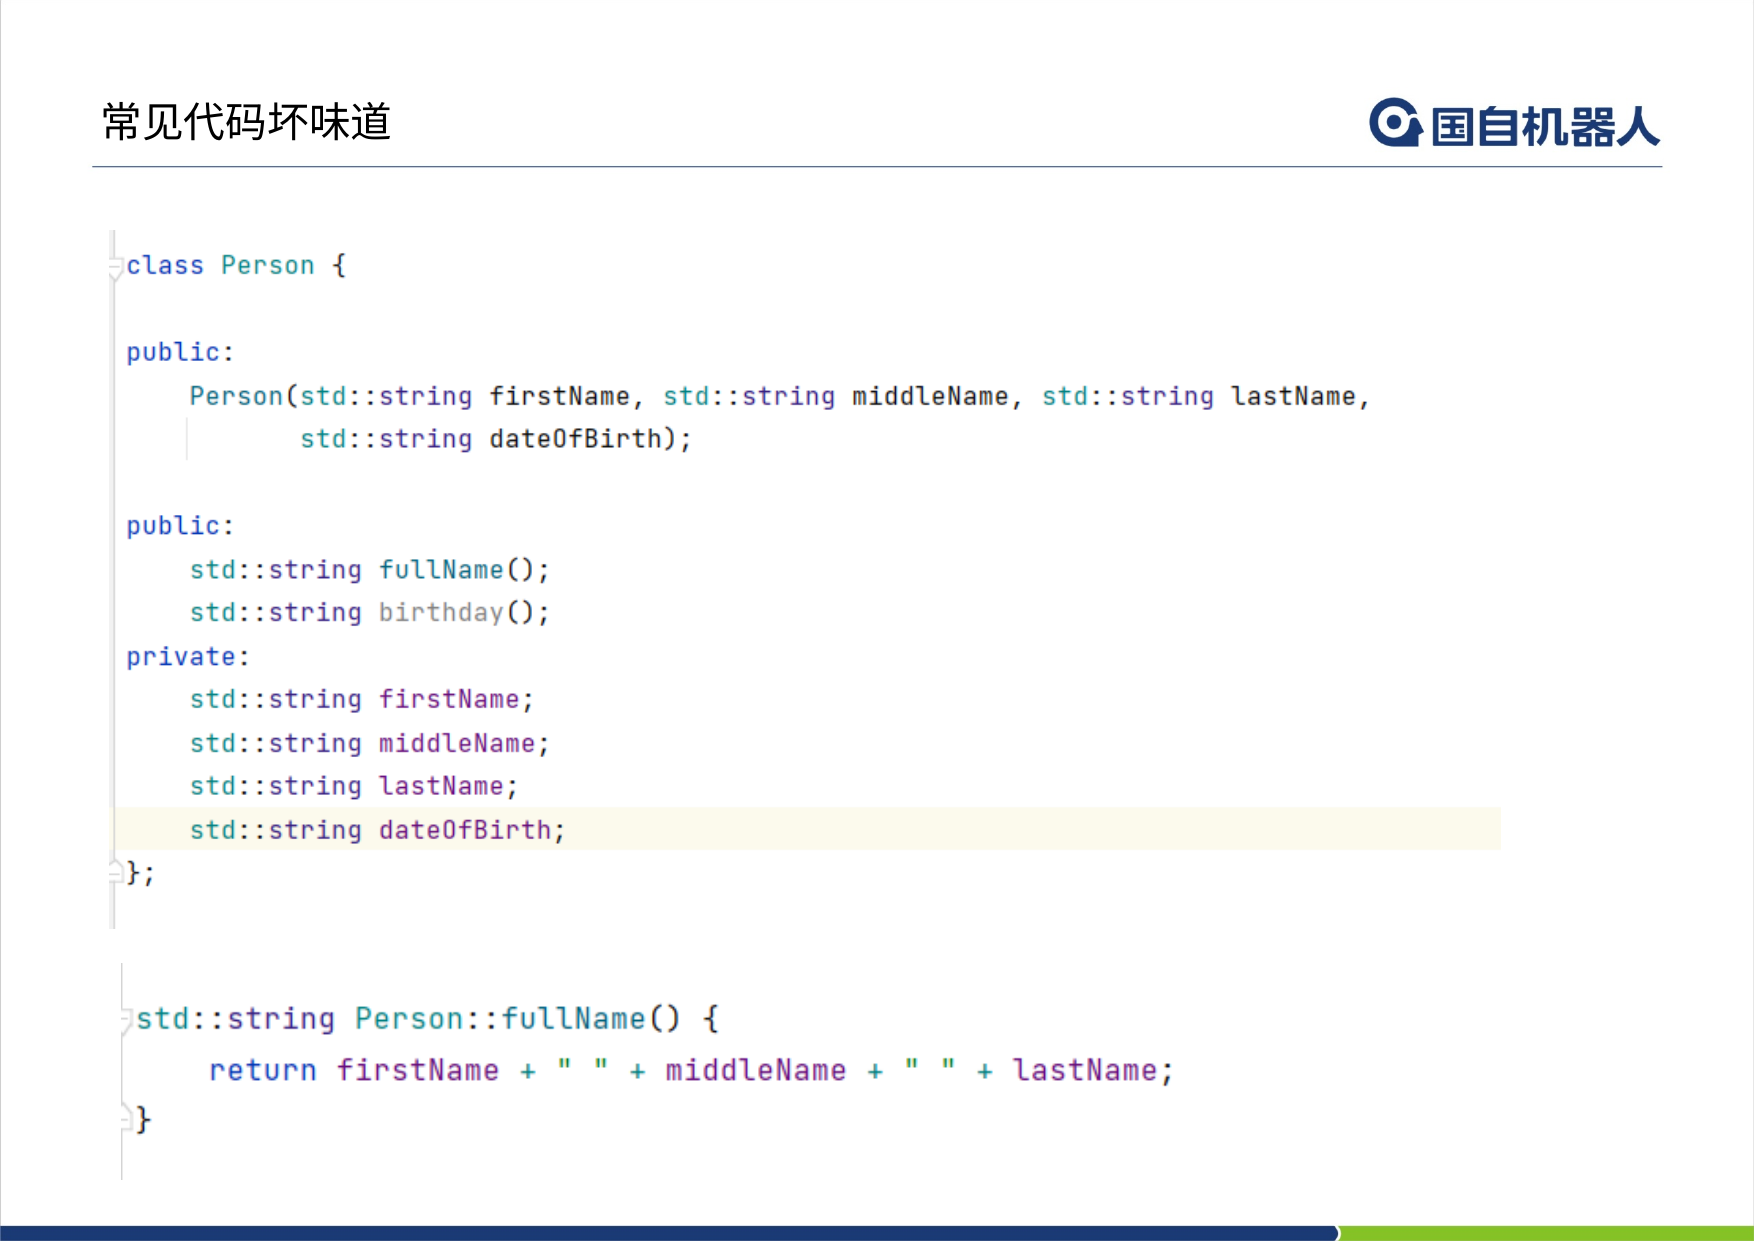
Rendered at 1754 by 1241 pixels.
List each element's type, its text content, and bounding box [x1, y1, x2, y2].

text_box 常见代码坏味道 [85, 88, 861, 154]
picture [0, 0, 1754, 1241]
